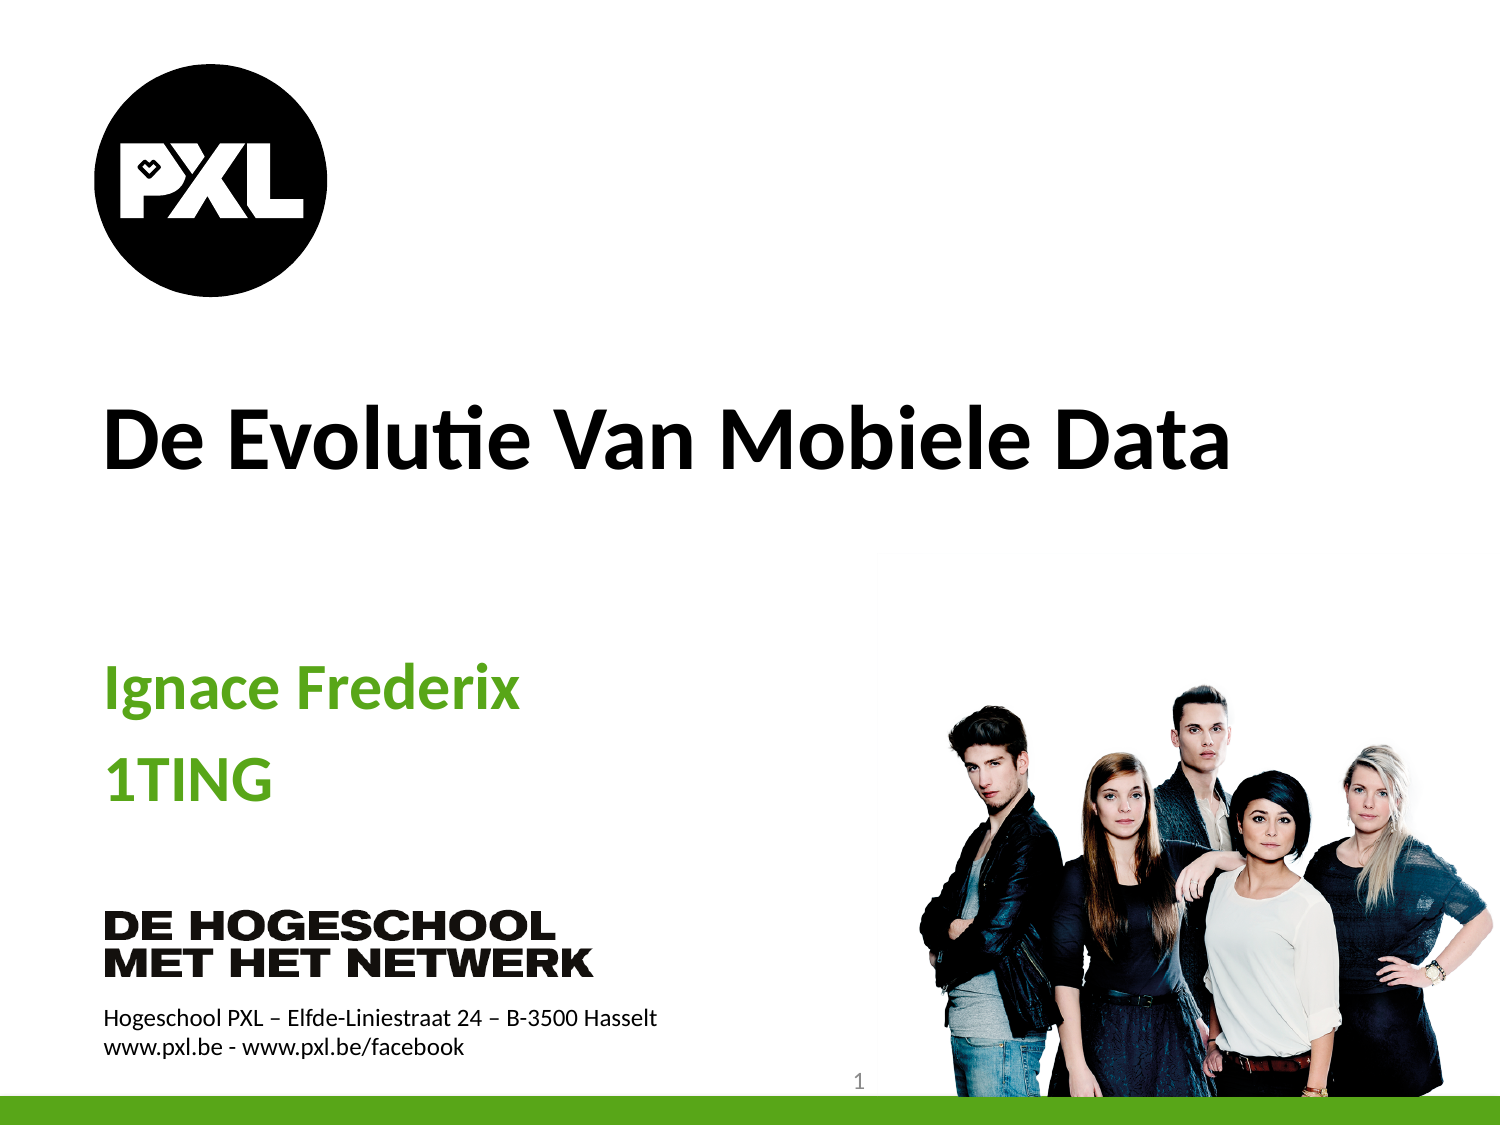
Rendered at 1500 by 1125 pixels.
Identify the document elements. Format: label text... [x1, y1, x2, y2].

slide_number 1 [530, 1049, 881, 1110]
picture [105, 909, 594, 977]
picture [877, 553, 1500, 1097]
subtitle Ignace Frederix 1TING [88, 635, 878, 823]
title De Evolutie Van Mobiele Data [87, 312, 1363, 554]
